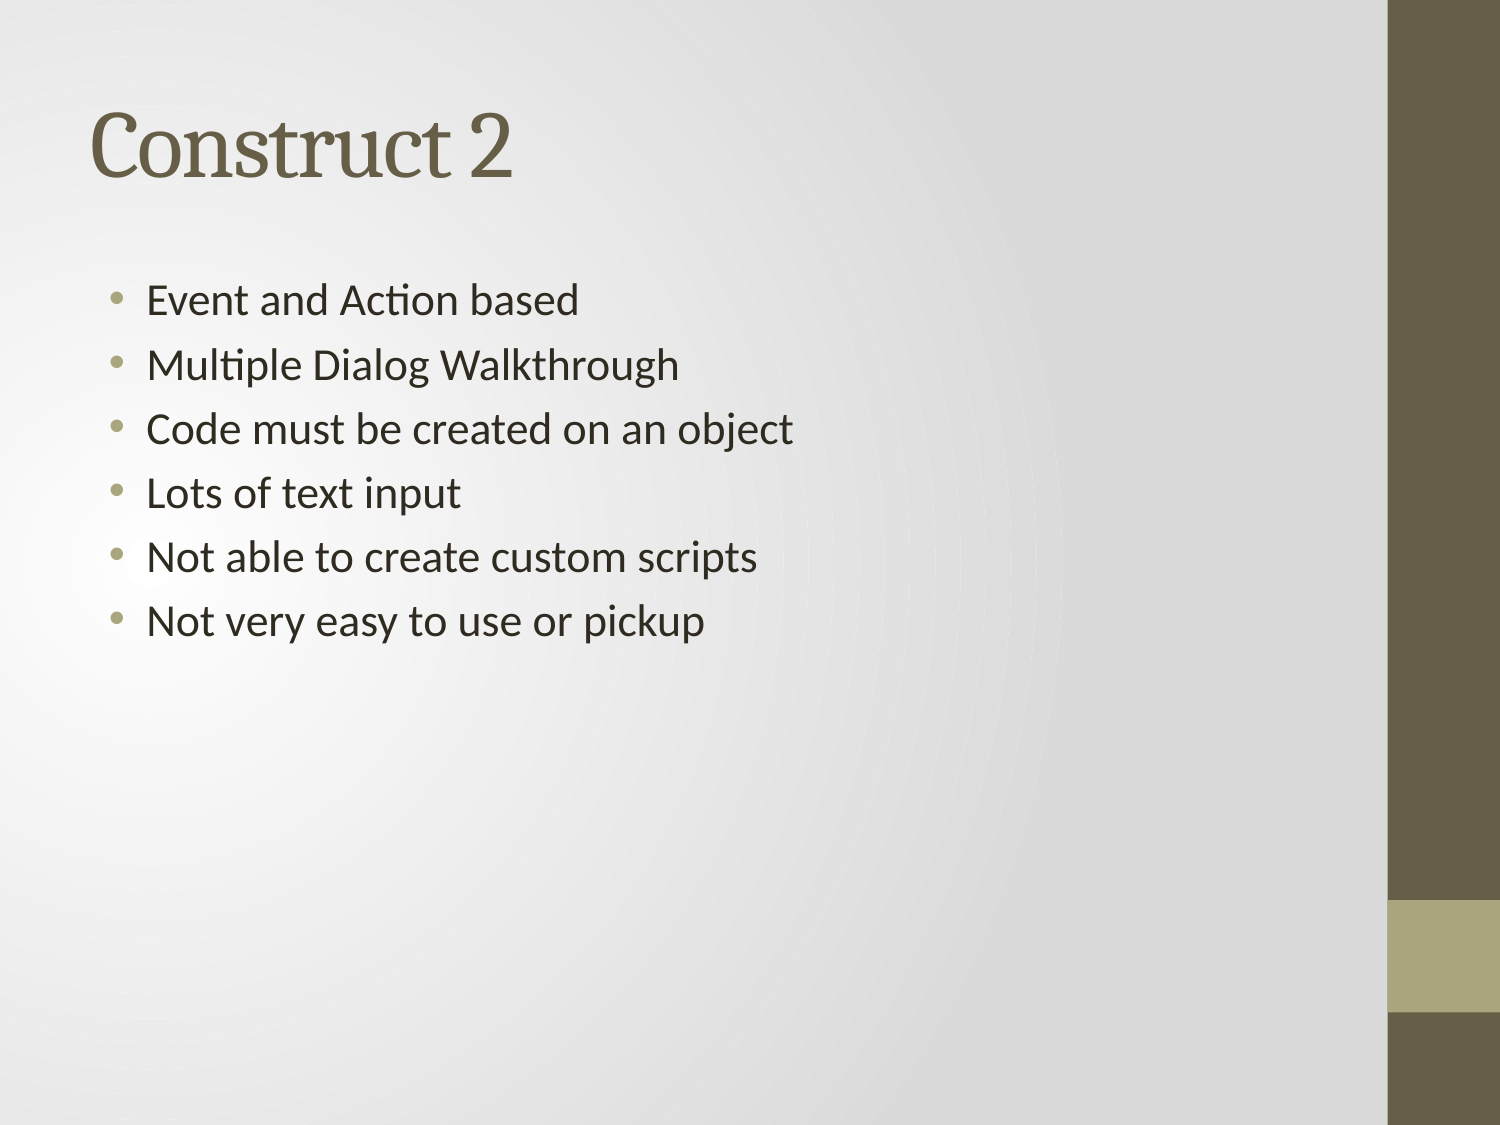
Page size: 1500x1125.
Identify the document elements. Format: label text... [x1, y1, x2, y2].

title Construct 2 [75, 45, 1325, 233]
list Event and Action based Multiple Dialog Walkthrough Code must be created on an object Lots of text input Not able to create custom scripts Not very easy to use or pickup [75, 262, 1325, 1050]
